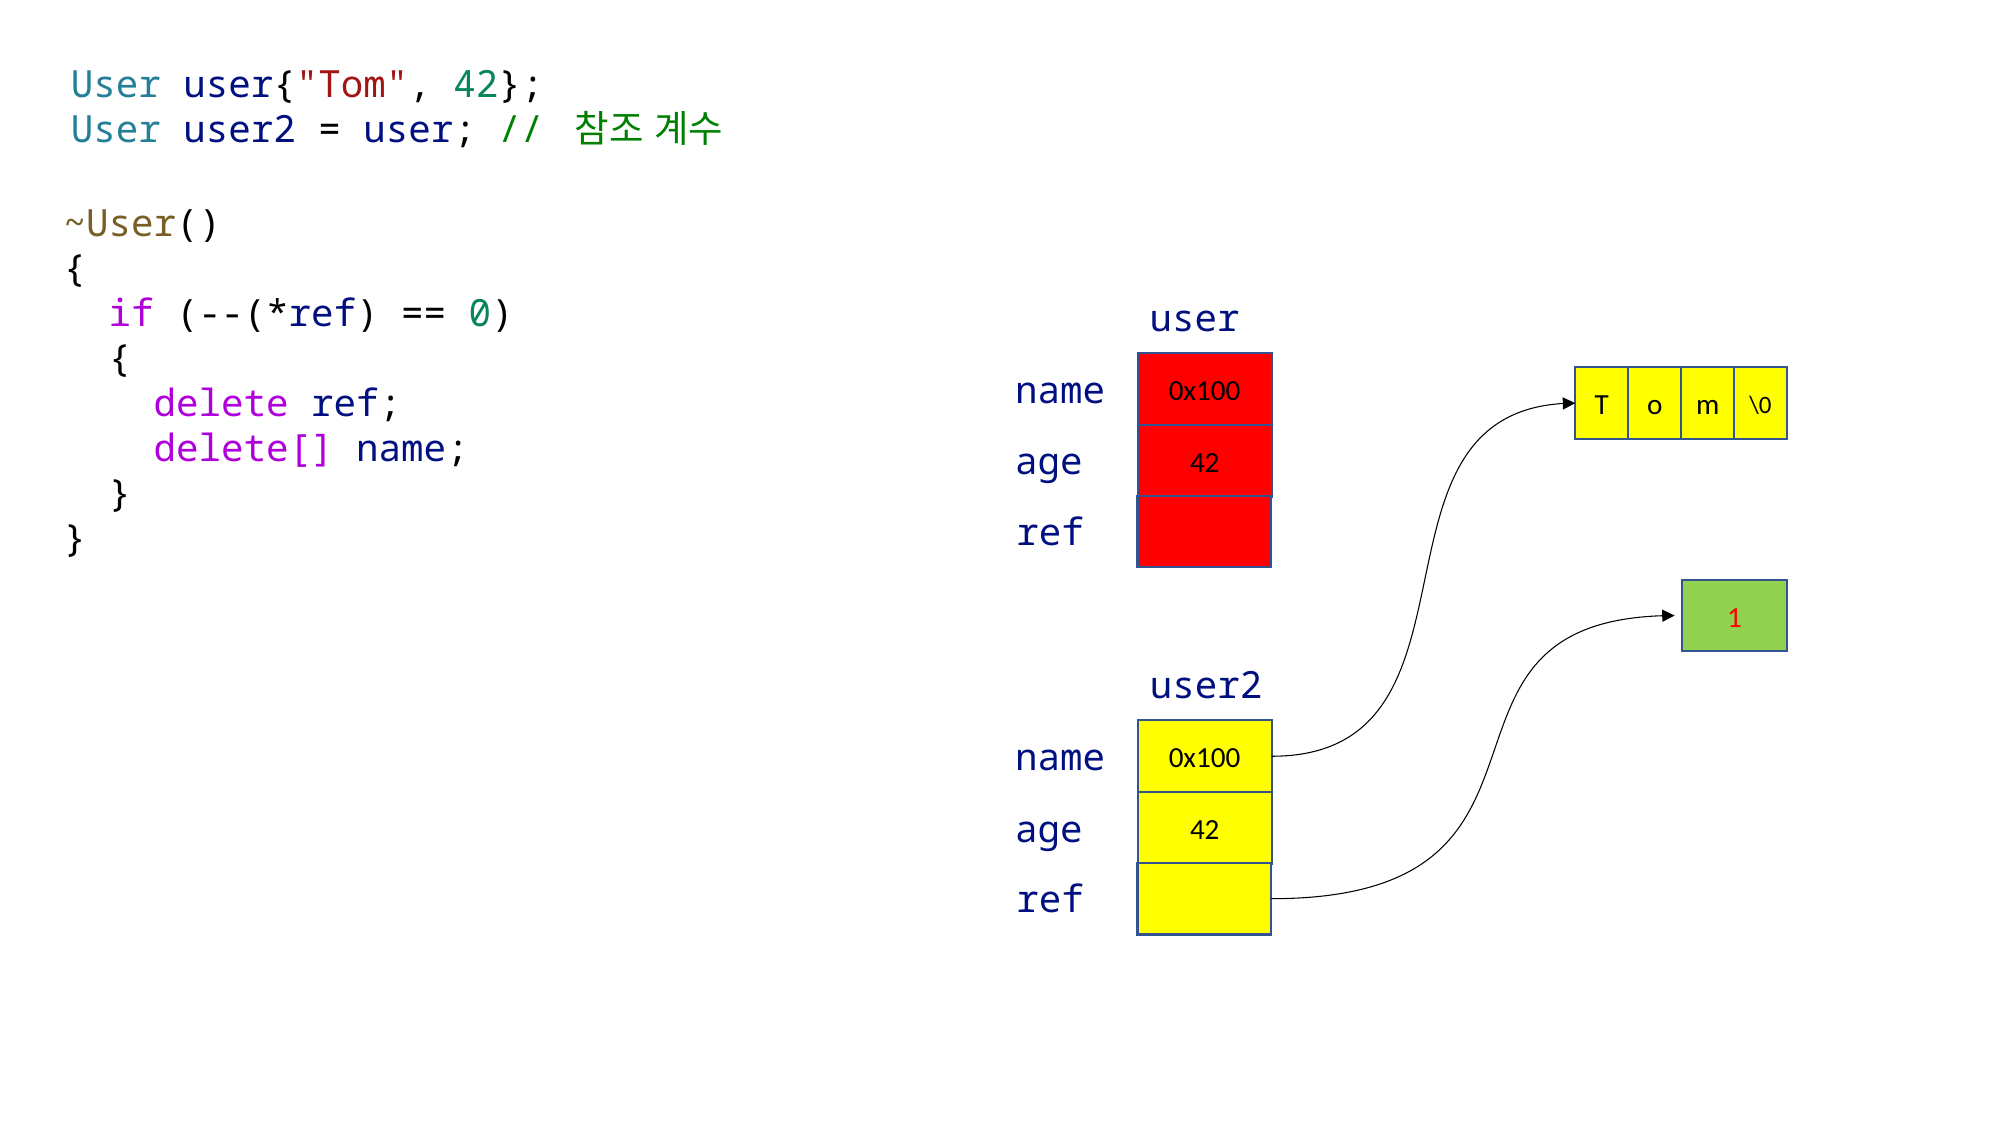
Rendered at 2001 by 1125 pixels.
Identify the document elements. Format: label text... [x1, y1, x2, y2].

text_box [1271, 615, 1675, 899]
text_box ~User() { if (--(*ref) == 0) { delete ref; delete[] name; } } [48, 191, 778, 567]
text_box m [1680, 366, 1733, 440]
text_box 1 [1681, 579, 1788, 652]
text_box 42 [1137, 424, 1271, 495]
text_box age [1000, 430, 1098, 490]
text_box [1136, 495, 1271, 568]
text_box 0x100 [1137, 719, 1271, 791]
text_box 0x100 [1137, 352, 1273, 424]
text_box age [1000, 797, 1098, 858]
text_box ref [1001, 868, 1099, 928]
text_box [1136, 862, 1272, 936]
text_box name [1000, 725, 1121, 786]
text_box user [1134, 286, 1255, 347]
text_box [1271, 403, 1576, 615]
text_box o [1627, 366, 1680, 440]
text_box \0 [1733, 366, 1788, 440]
text_box name [1000, 358, 1121, 419]
text_box T [1574, 366, 1627, 440]
text_box user2 [1135, 653, 1271, 714]
text_box User user{"Tom", 42}; User user2 = user; // 참조 계수 [55, 52, 816, 158]
text_box ref [1001, 501, 1099, 561]
text_box 42 [1137, 791, 1271, 862]
